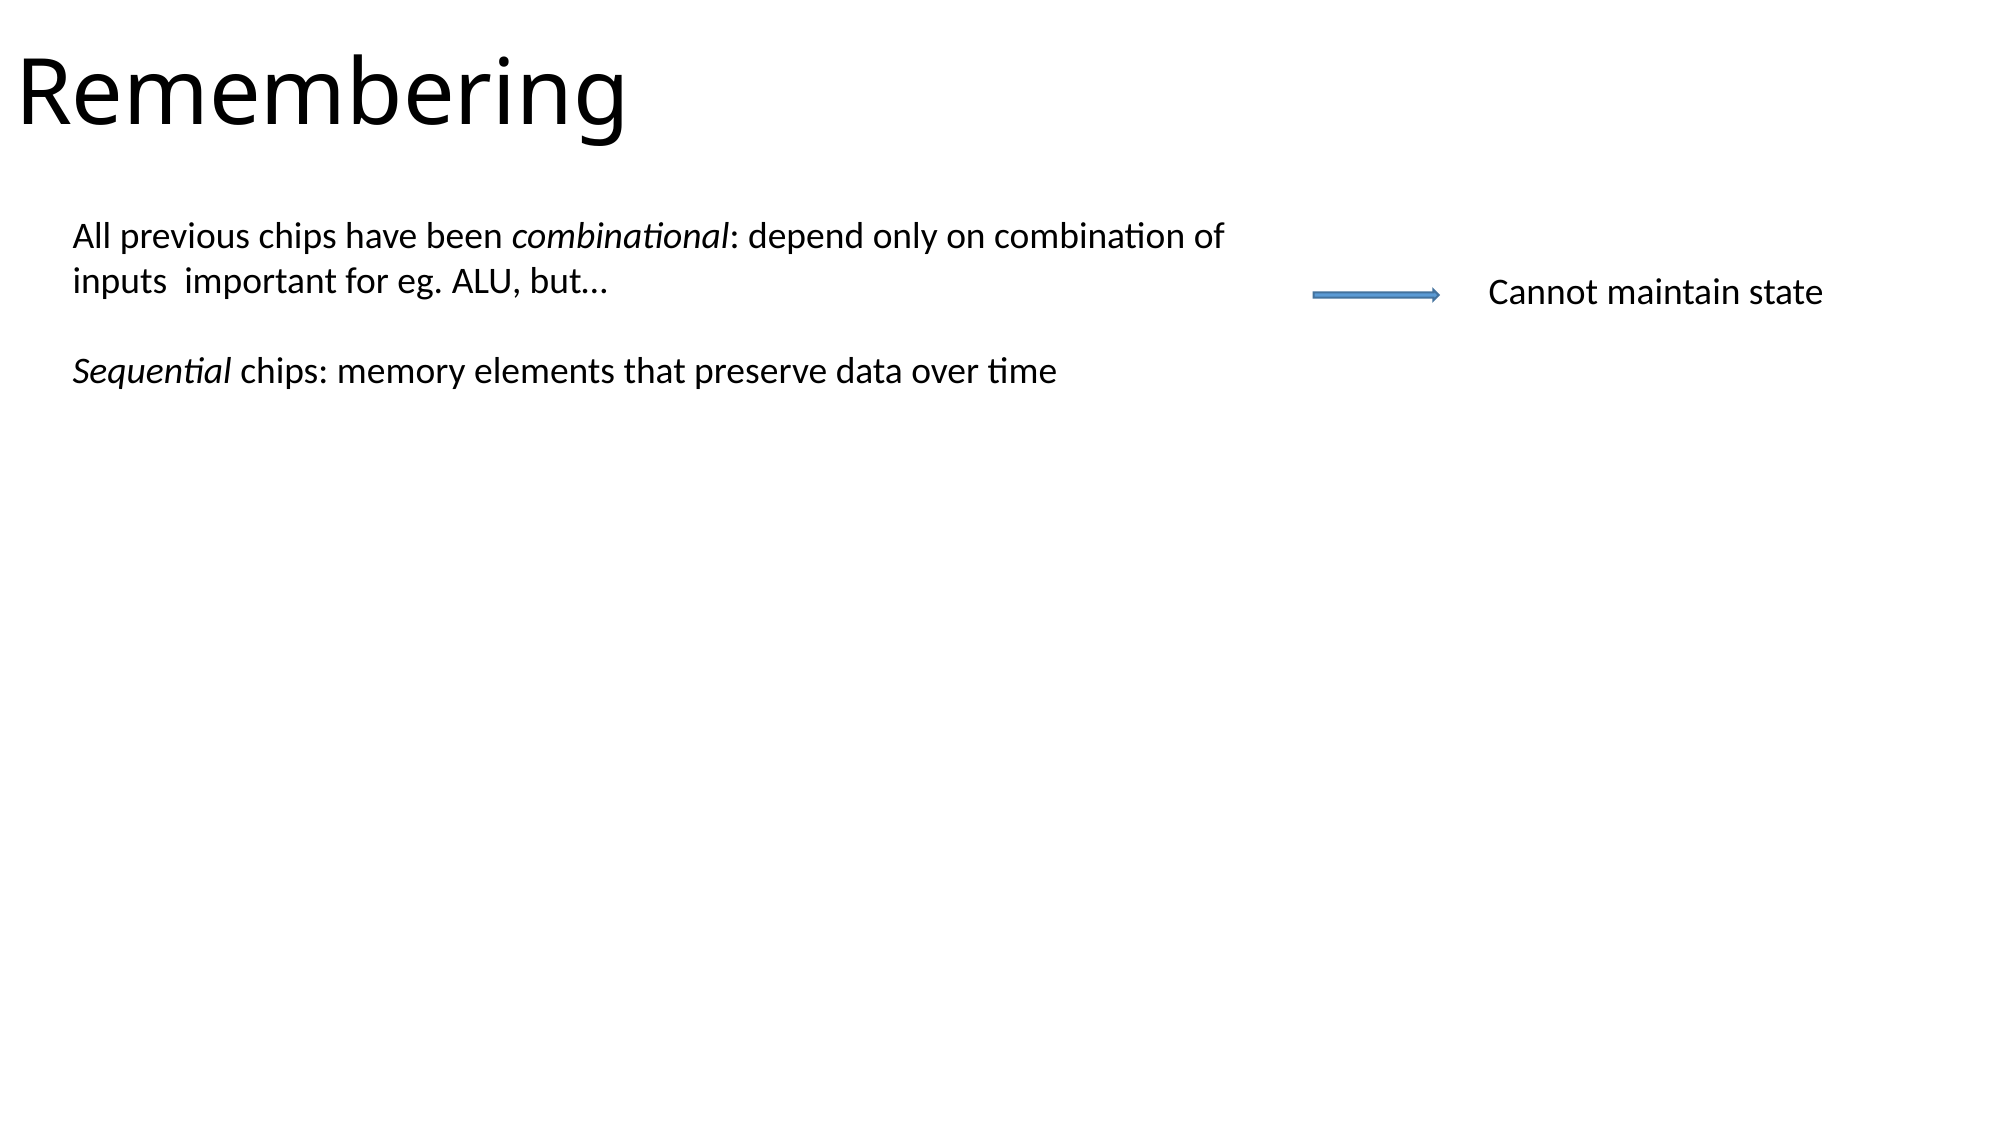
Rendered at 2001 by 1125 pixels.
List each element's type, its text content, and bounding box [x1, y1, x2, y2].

title Remembering [0, 0, 2000, 204]
text_box Cannot maintain state [1473, 259, 1960, 320]
text_box [1312, 287, 1441, 303]
